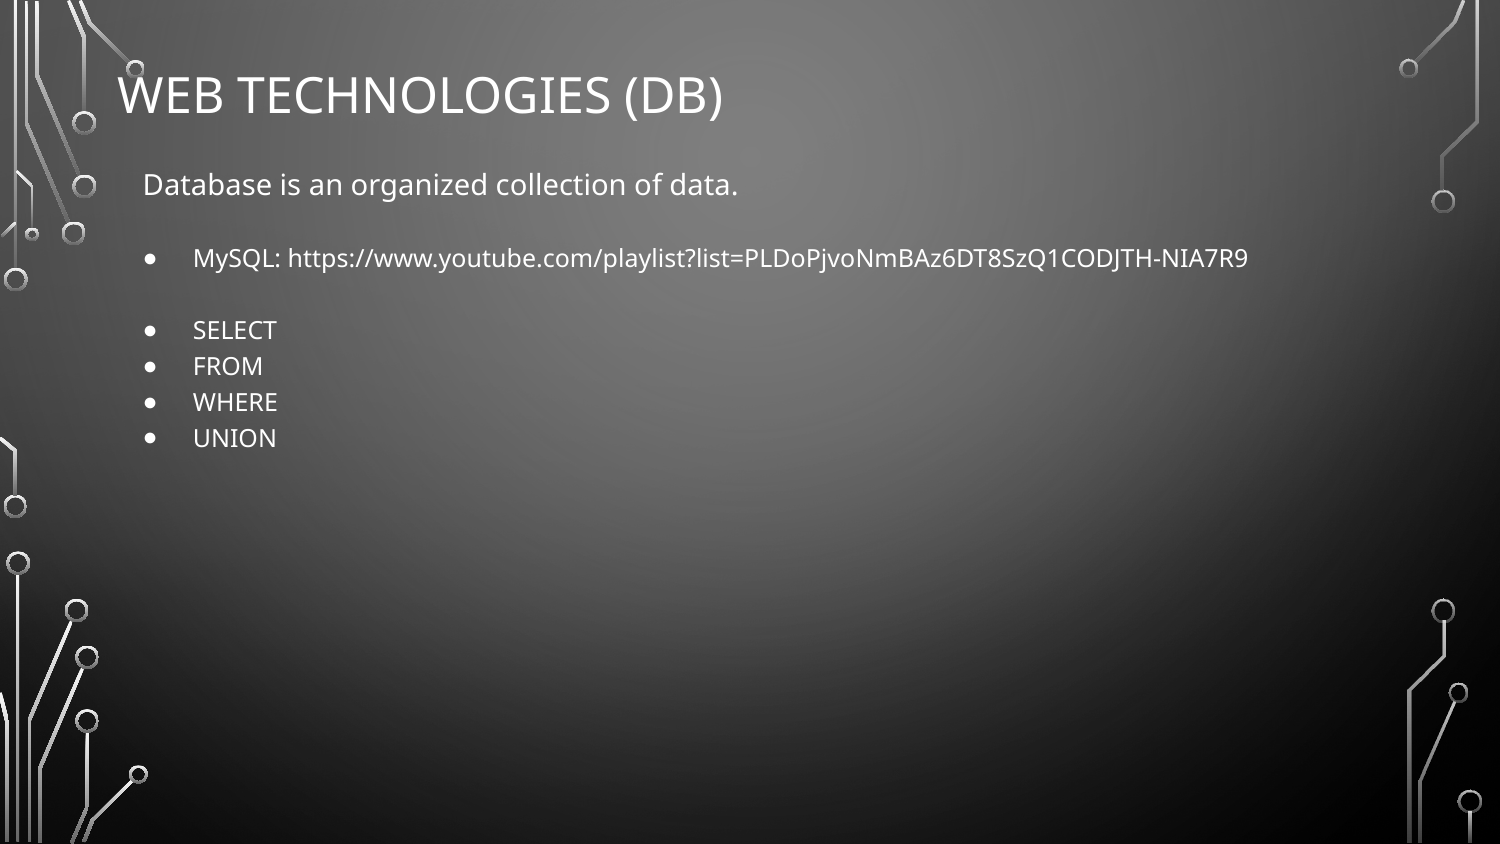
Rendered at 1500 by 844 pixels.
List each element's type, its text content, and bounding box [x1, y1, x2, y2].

list Database is an organized collection of data. MySQL: https://www.youtube.com/playlist?list=PLDoPjvoNmBAz6DT8SzQ1CODJTH-NIA7R9 SELECT FROM WHERE UNION [102, 144, 1304, 680]
title Web Technologies (db) [102, 55, 1101, 144]
